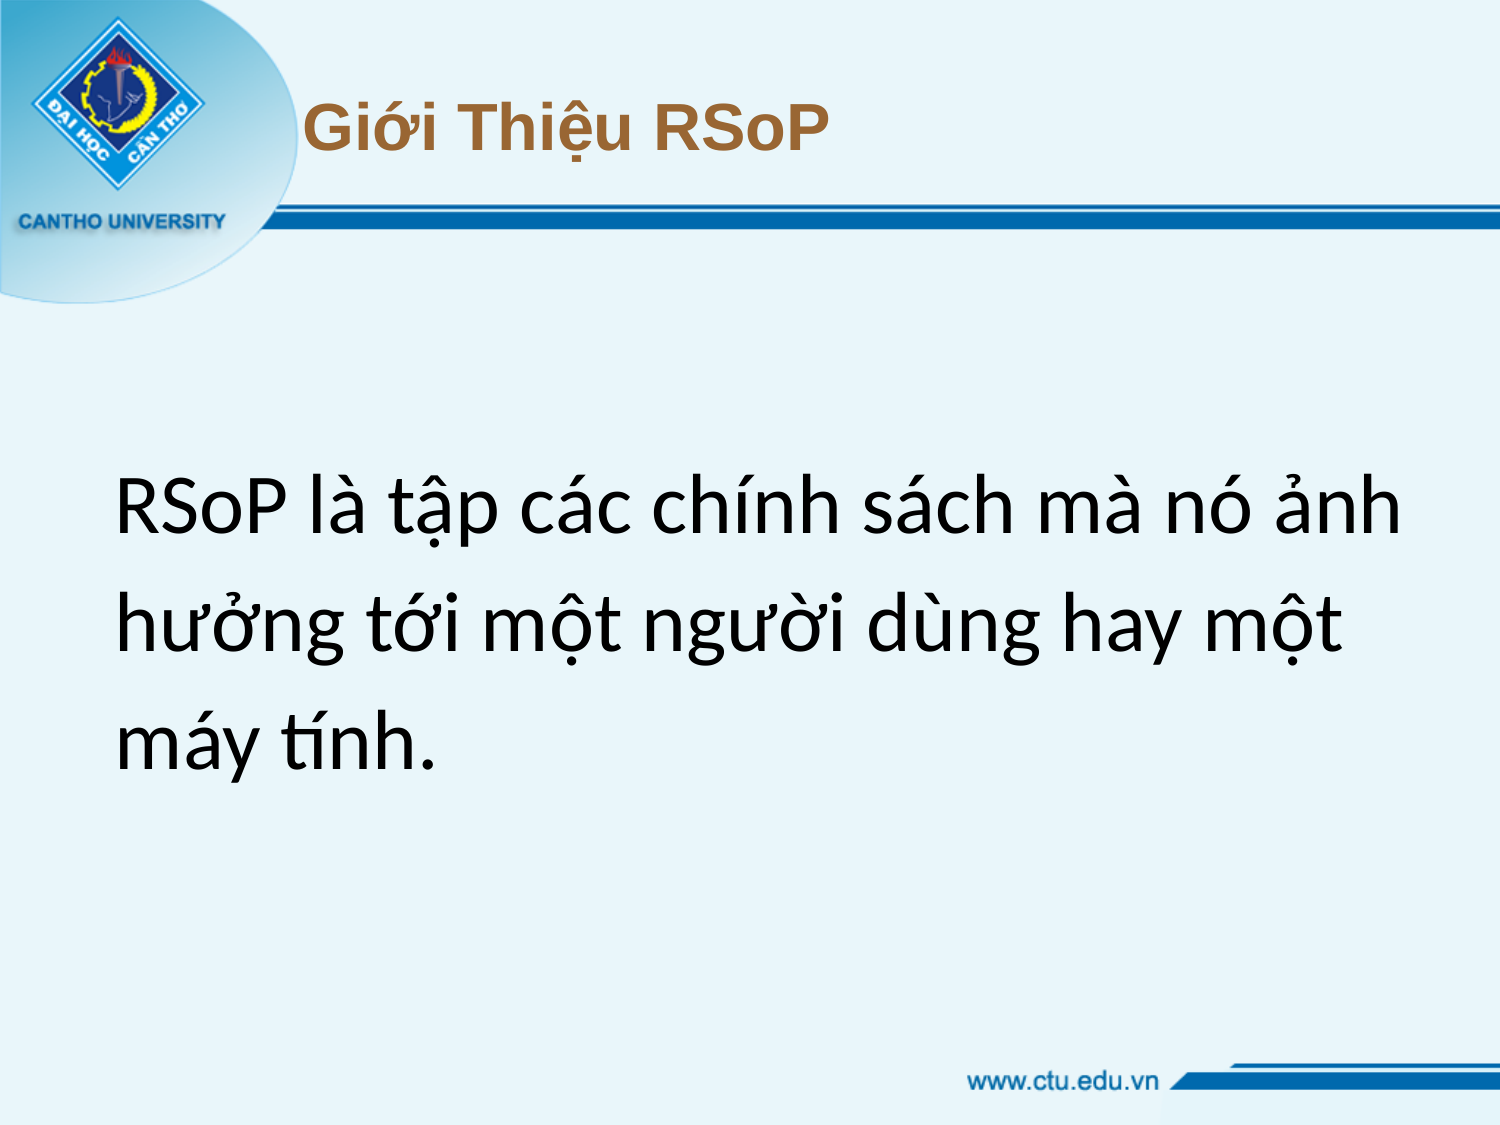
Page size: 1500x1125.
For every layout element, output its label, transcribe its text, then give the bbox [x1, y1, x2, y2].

picture [0, 0, 1500, 1125]
list RSoP là tập các chính sách mà nó ảnh hưởng tới một người dùng hay một máy tính. [99, 425, 1450, 813]
title Giới Thiệu RSoP [287, 46, 1450, 202]
